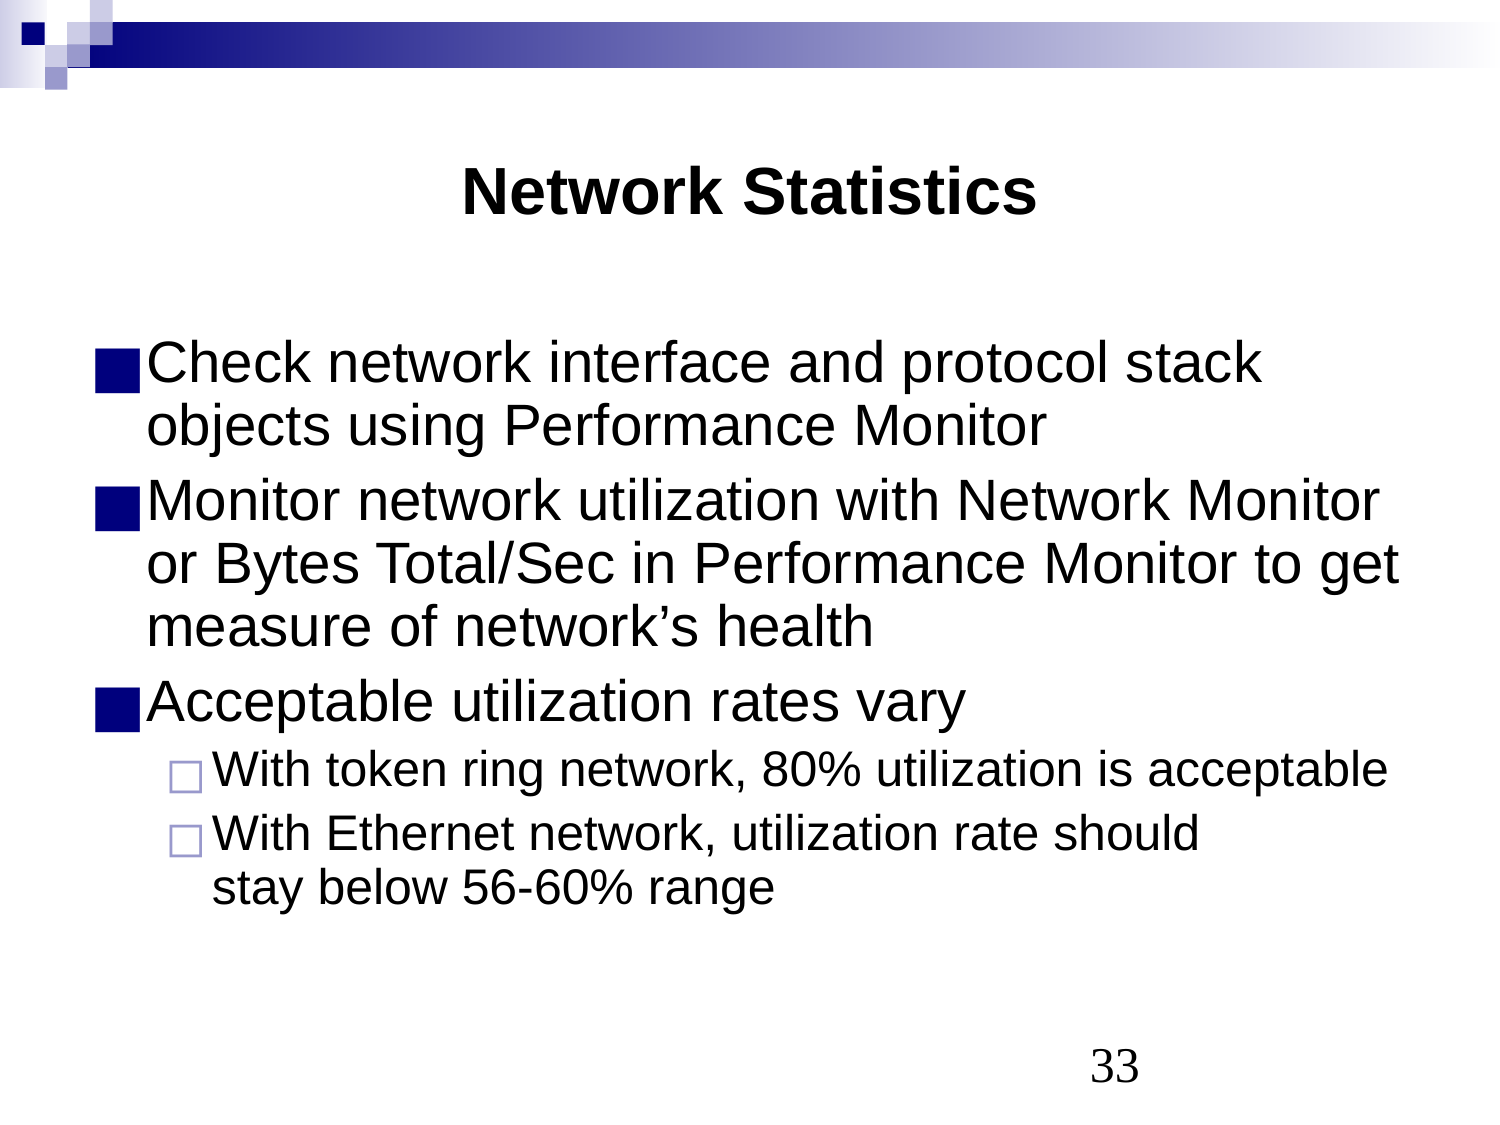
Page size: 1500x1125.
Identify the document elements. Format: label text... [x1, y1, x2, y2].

list Check network interface and protocol stack objects using Performance Monitor Monitor network utilization with Network Monitor or Bytes Total/Sec in Performance Monitor to get measure of network’s health Acceptable utilization rates vary With token ring network, 80% utilization is acceptable With Ethernet network, utilization rate should stay below 56-60% range [75, 324, 1425, 963]
slide_number ‹#› [1074, 1025, 1425, 1100]
title Network Statistics [75, 75, 1425, 300]
